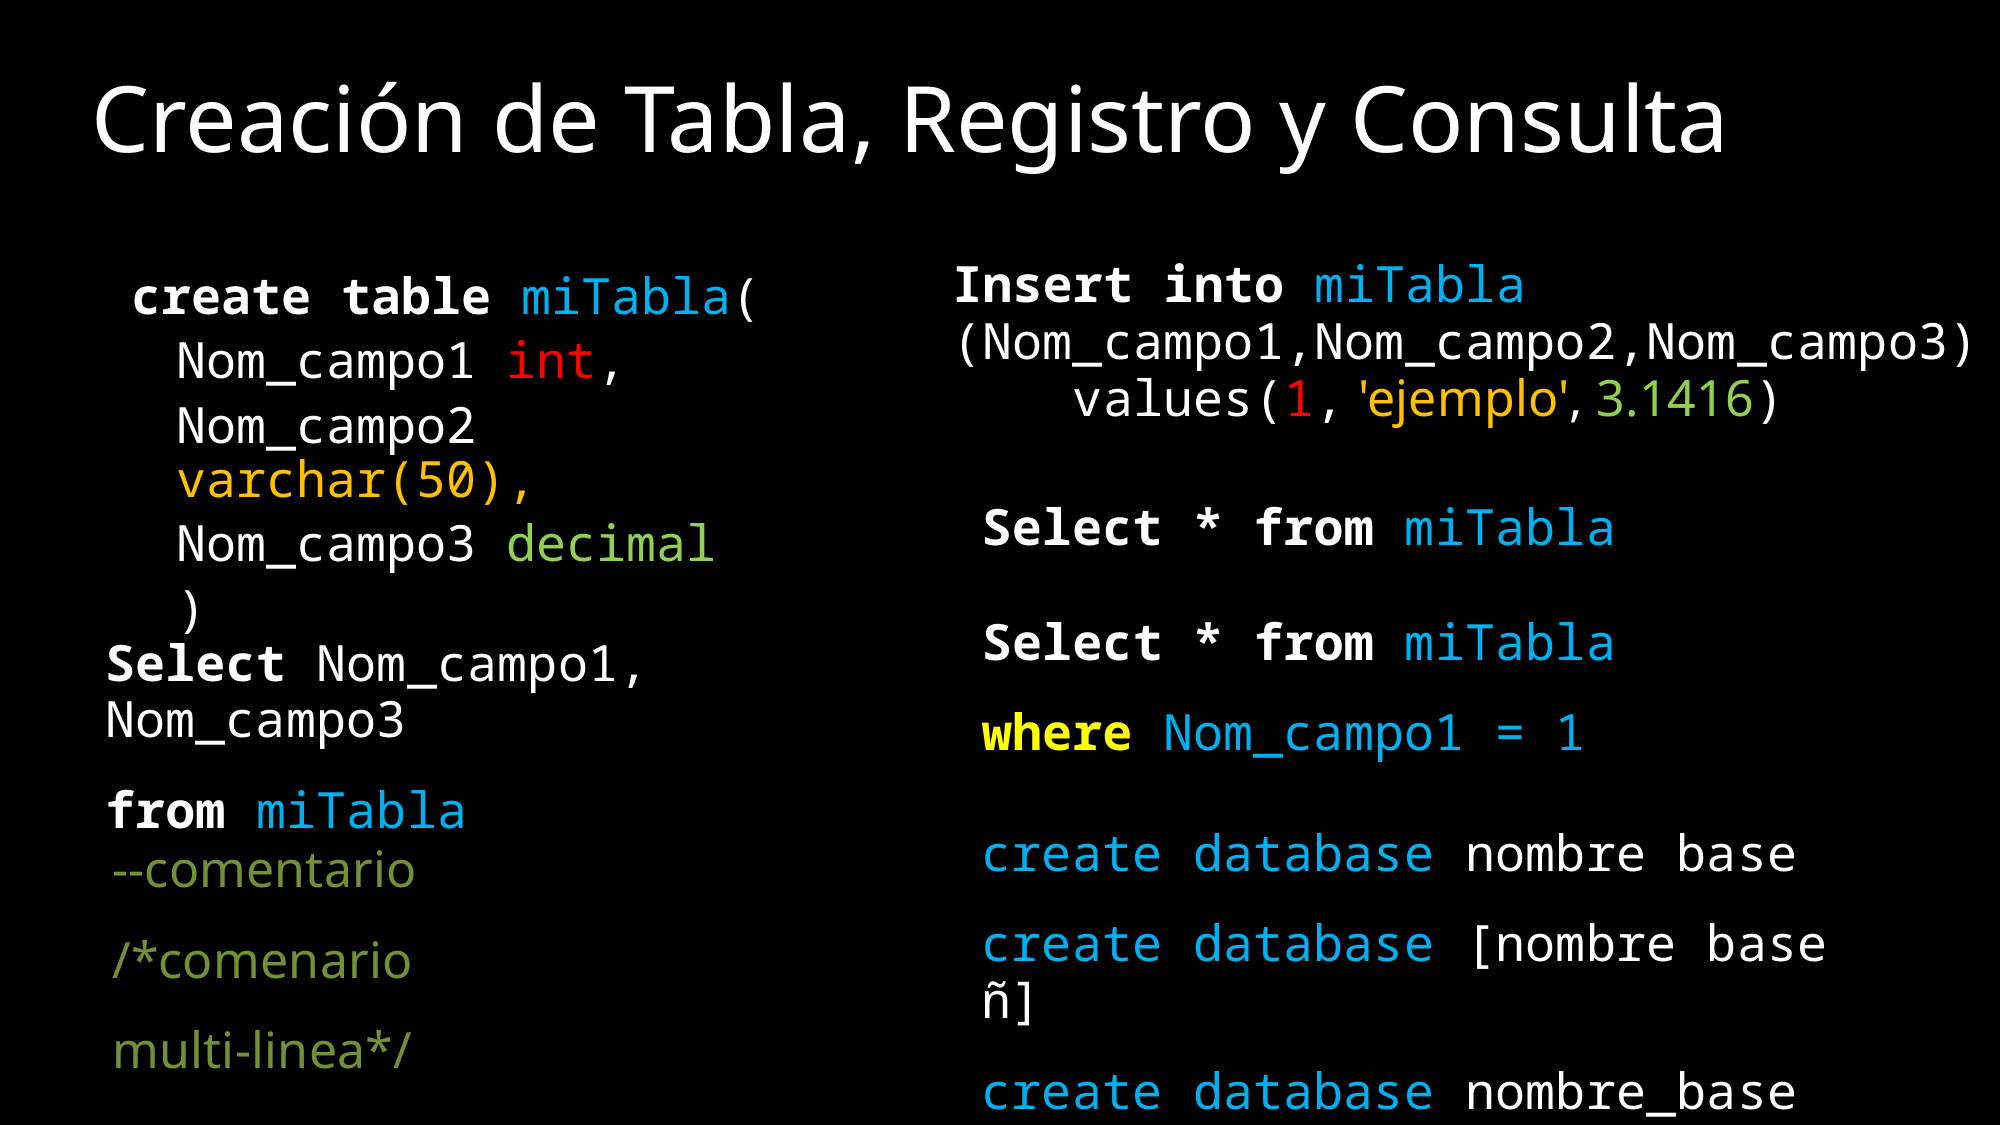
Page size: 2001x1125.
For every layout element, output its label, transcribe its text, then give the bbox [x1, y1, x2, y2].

text_box Select * from miTabla where Nom_campo1 = 1 [966, 607, 1710, 743]
text_box Select Nom_campo1, Nom_campo3 from miTabla [90, 627, 938, 764]
text_box --comentario /*comenario multi-linea*/ [97, 834, 484, 1109]
text_box Insert into miTabla (Nom_campo1,Nom_campo2,Nom_campo3) values(1, 'ejemplo', 3.1416) [937, 249, 2000, 518]
text_box Select * from miTabla [966, 492, 1681, 607]
text_box create database nombre base create database [nombre base ñ] create database nombre_base [966, 818, 1884, 1125]
text_box create table miTabla( Nom_campo1 int, Nom_campo2 varchar(50), Nom_campo3 decimal ) [116, 263, 852, 516]
text_box Creación de Tabla, Registro y Consulta [76, 66, 1758, 190]
